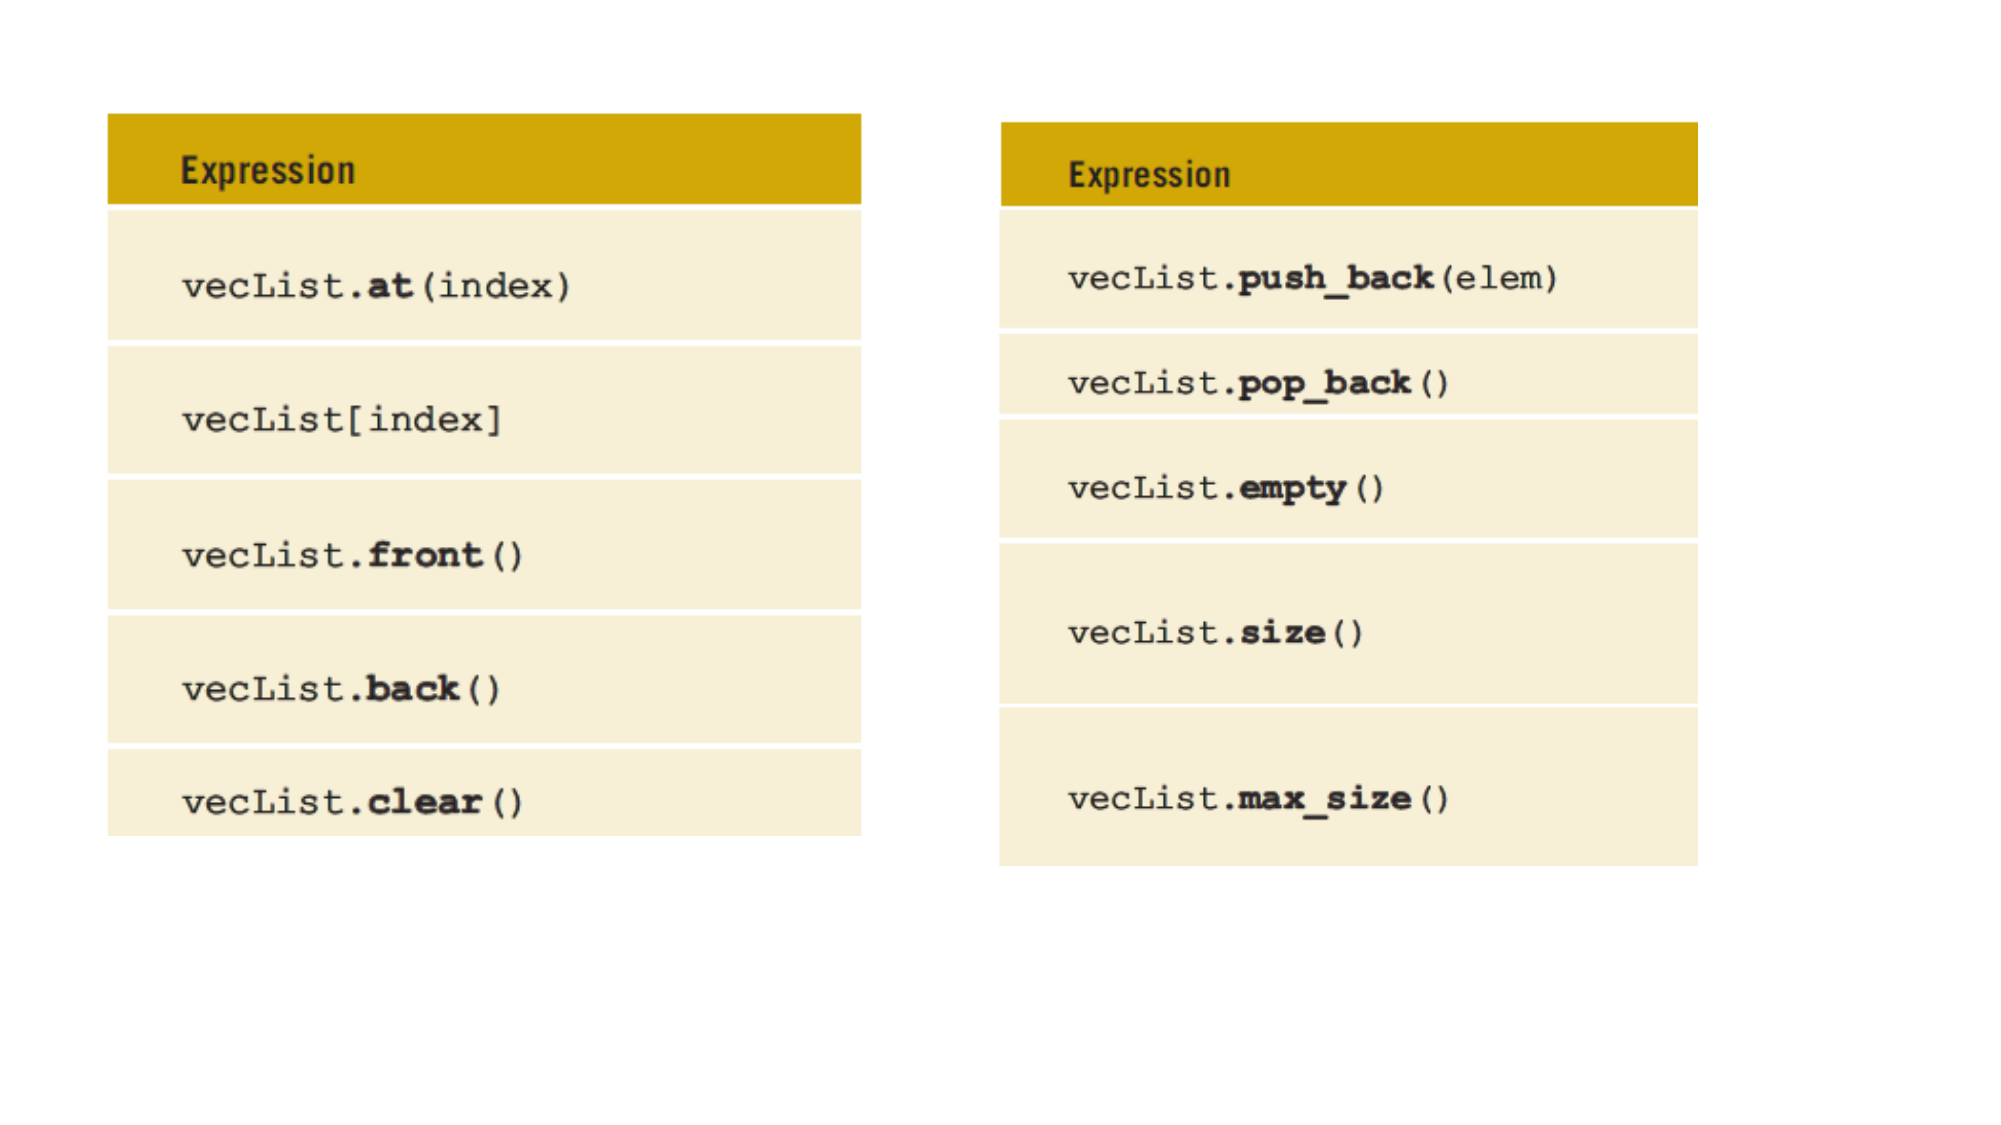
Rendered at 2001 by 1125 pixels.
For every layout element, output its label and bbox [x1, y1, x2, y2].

list [98, 108, 868, 837]
picture [994, 115, 1698, 866]
